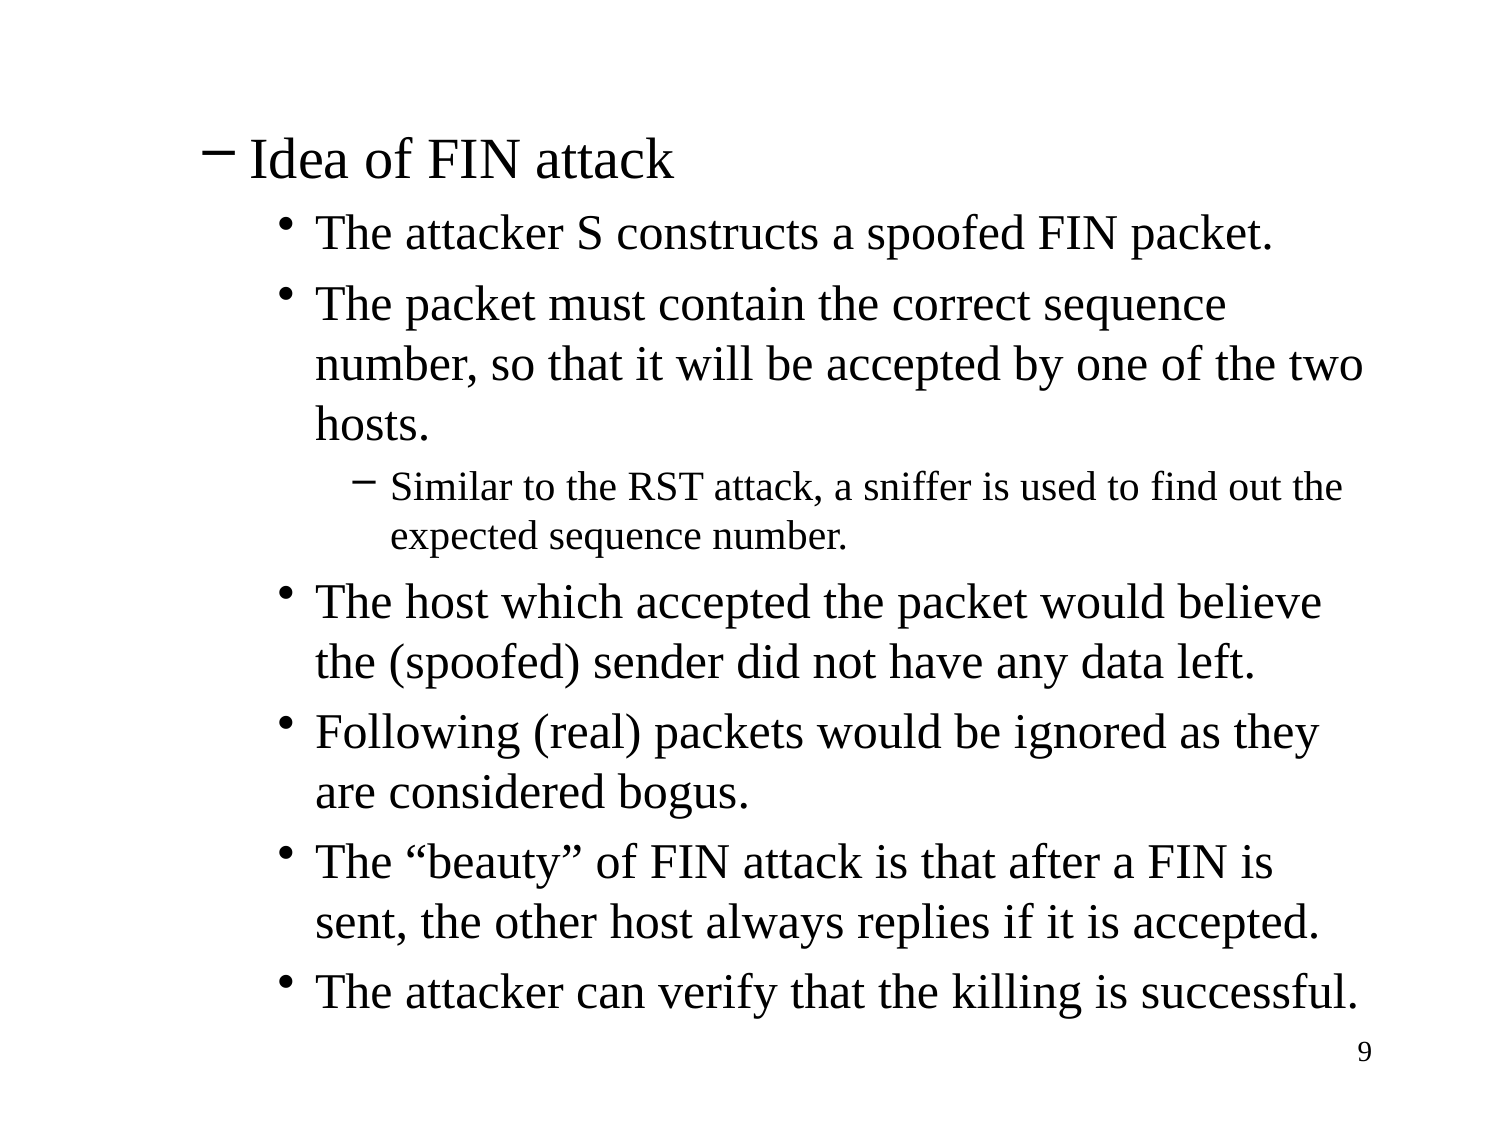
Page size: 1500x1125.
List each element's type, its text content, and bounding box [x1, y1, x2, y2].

list Idea of FIN attack The attacker S constructs a spoofed FIN packet. The packet must contain the correct sequence number, so that it will be accepted by one of the two hosts. Similar to the RST attack, a sniffer is used to find out the expected sequence number. The host which accepted the packet would believe the (spoofed) sender did not have any data left. Following (real) packets would be ignored as they are considered bogus. The “beauty” of FIN attack is that after a FIN is sent, the other host always replies if it is accepted. The attacker can verify that the killing is successful. [112, 112, 1388, 1075]
slide_number 9 [1074, 1024, 1388, 1101]
